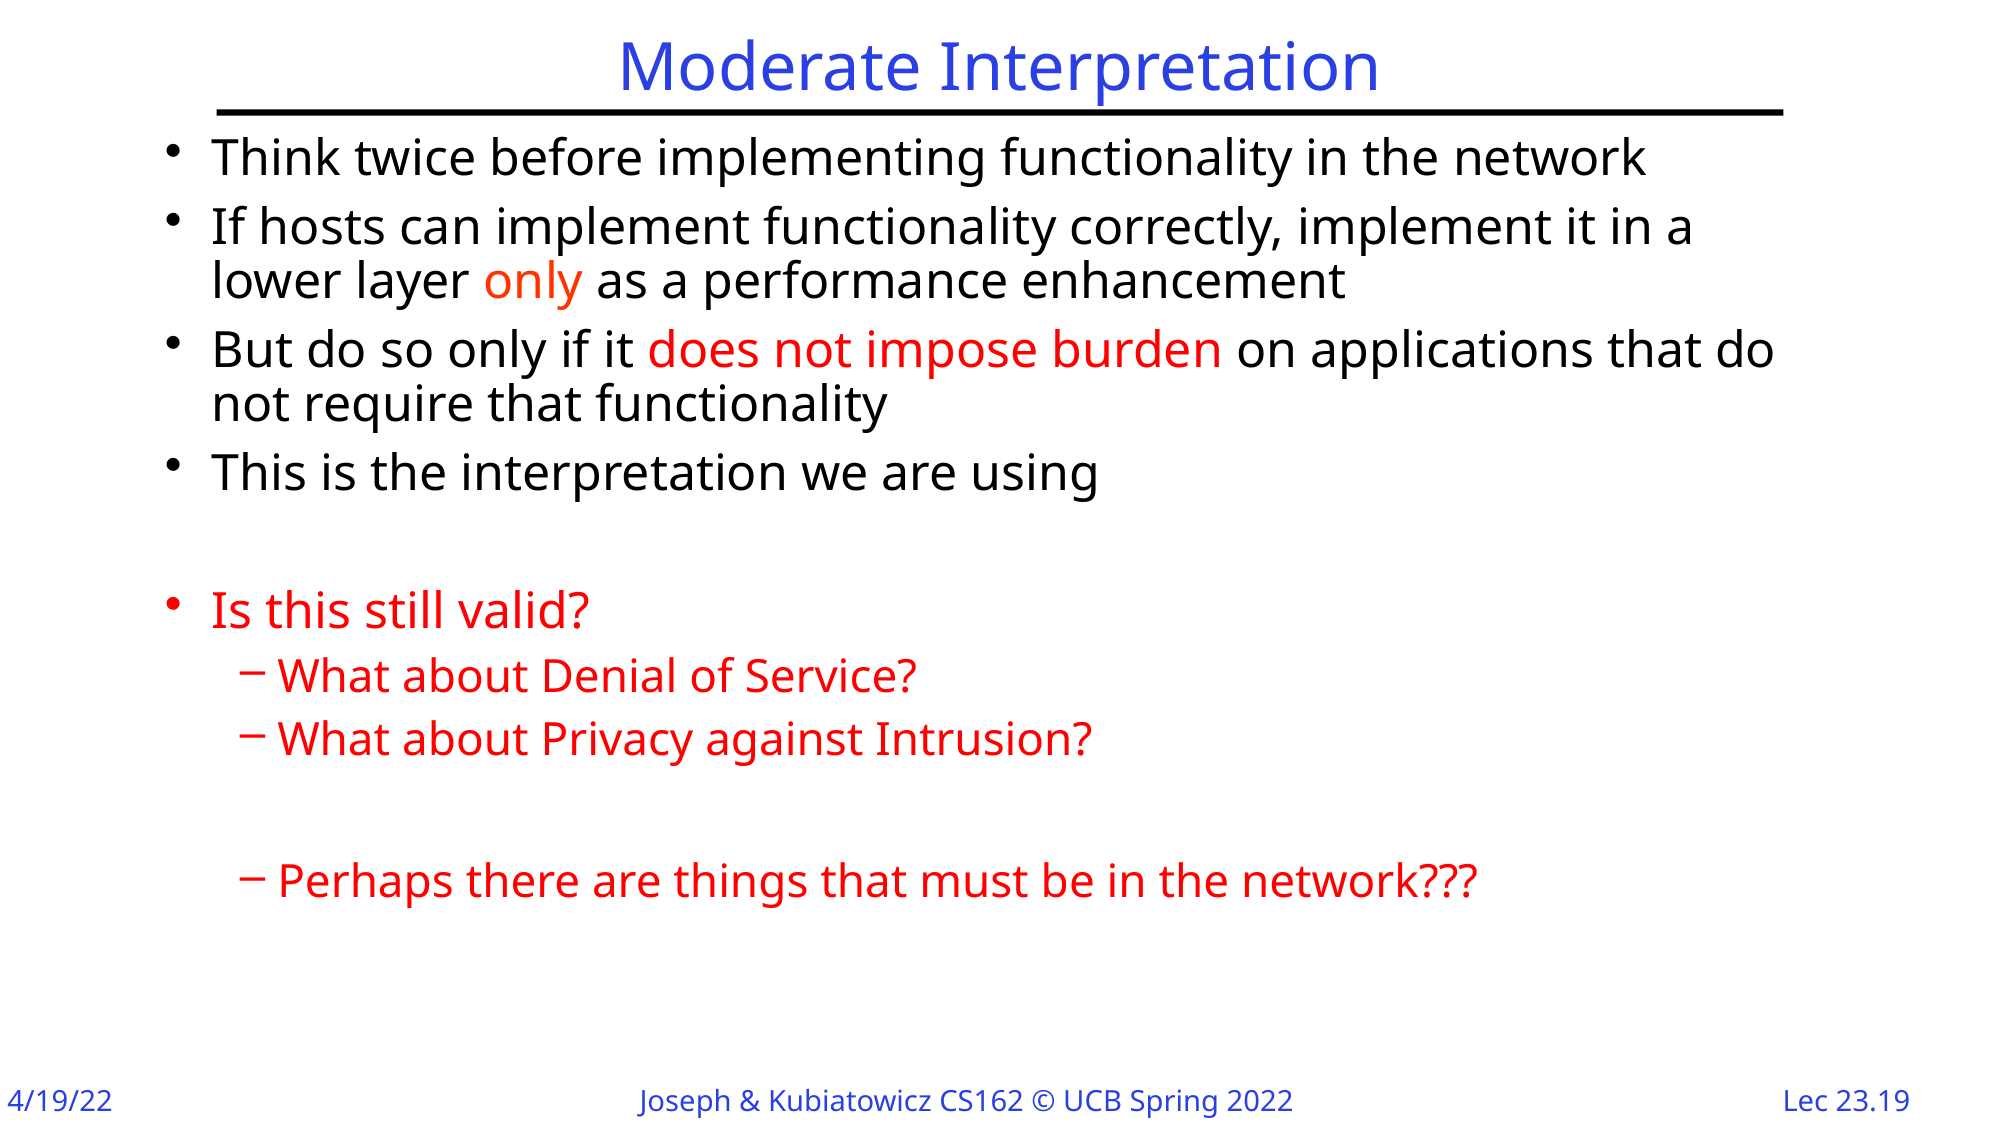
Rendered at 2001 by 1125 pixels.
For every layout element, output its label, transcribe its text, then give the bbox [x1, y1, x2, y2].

title Moderate Interpretation [216, 24, 1784, 113]
list Think twice before implementing functionality in the network If hosts can implement functionality correctly, implement it in a lower layer only as a performance enhancement But do so only if it does not impose burden on applications that do not require that functionality This is the interpretation we are using Is this still valid? What about Denial of Service? What about Privacy against Intrusion? Perhaps there are things that must be in the network??? [150, 125, 1825, 963]
